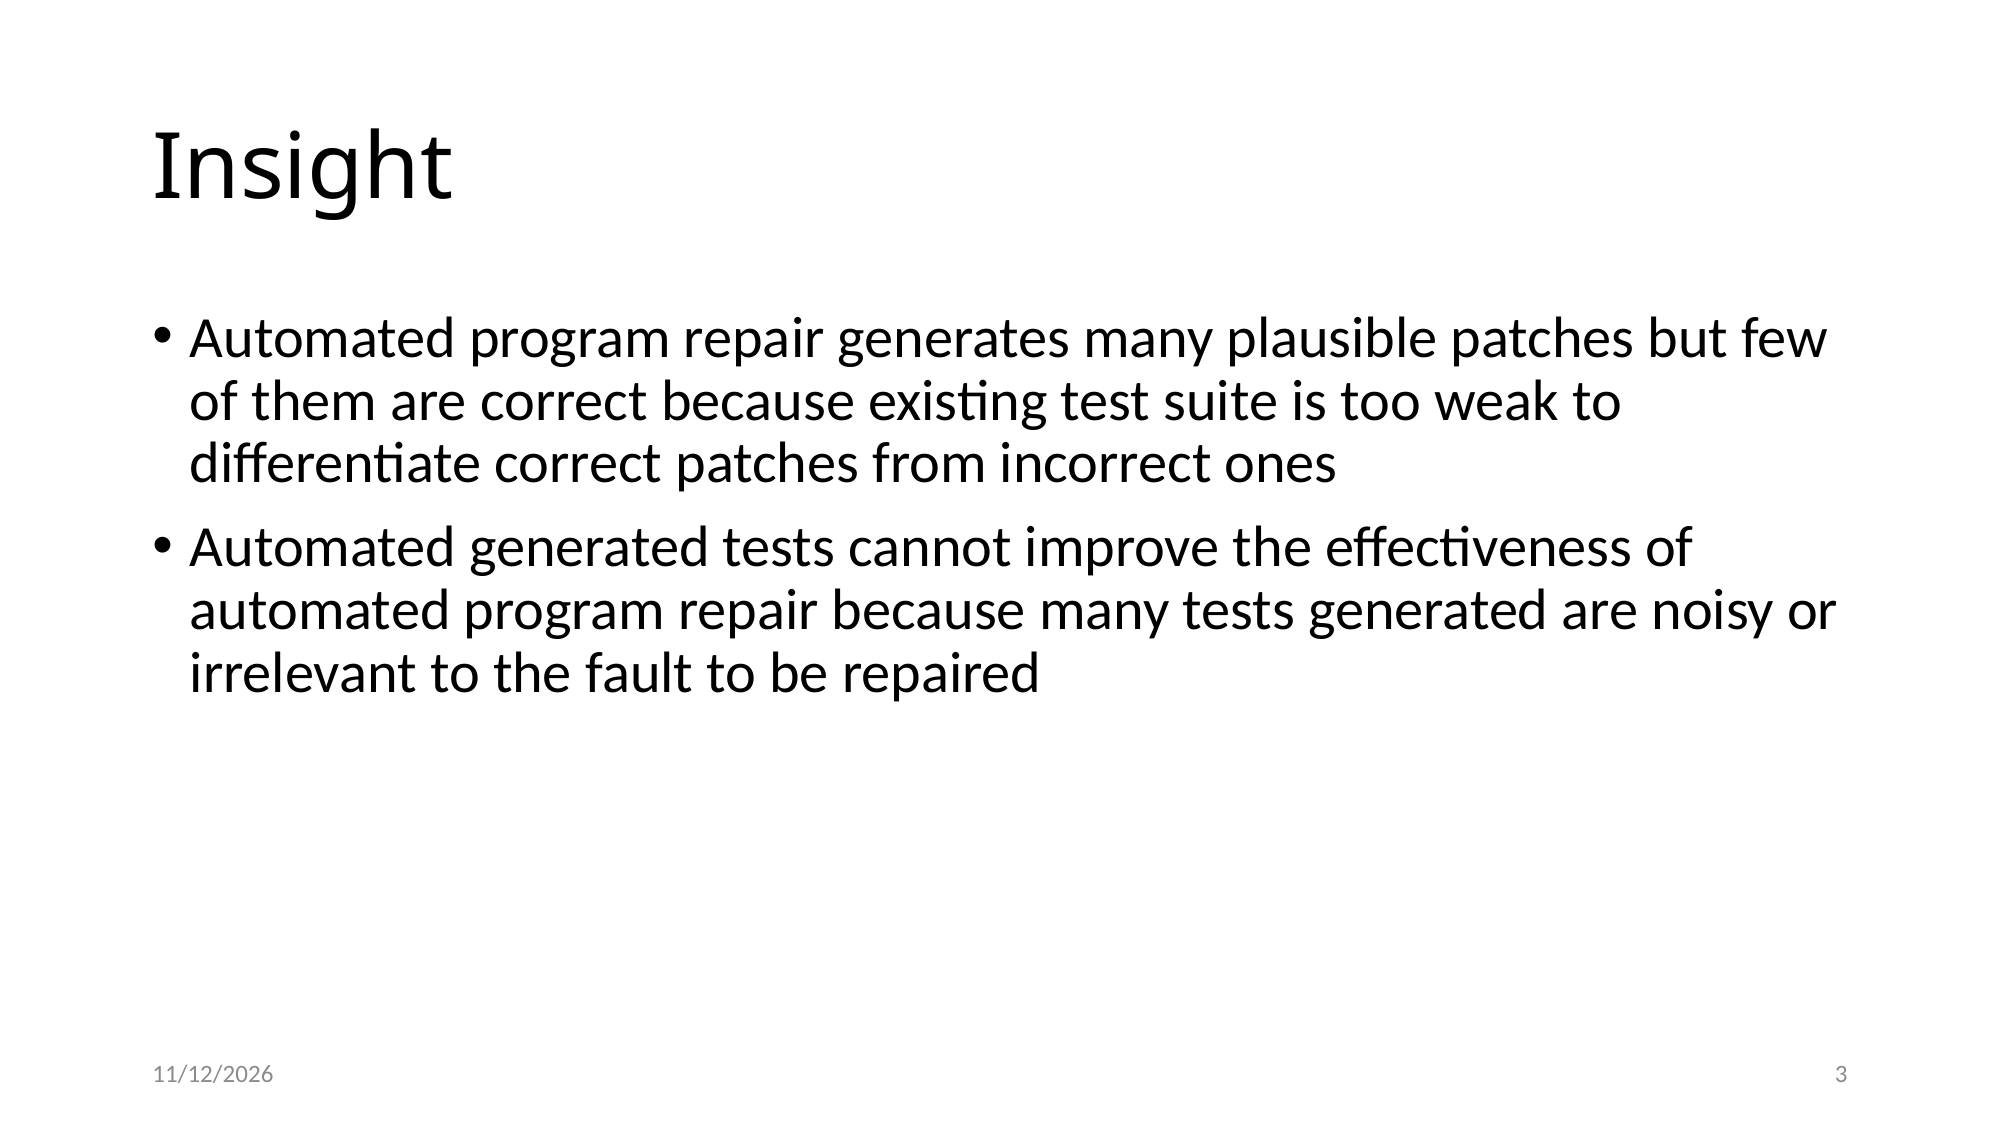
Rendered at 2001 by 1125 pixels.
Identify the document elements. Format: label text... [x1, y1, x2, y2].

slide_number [137, 1042, 588, 1103]
slide_number 3 [1412, 1042, 1863, 1103]
list Automated program repair generates many plausible patches but few of them are correct because existing test suite is too weak to differentiate correct patches from incorrect ones Automated generated tests cannot improve the effectiveness of automated program repair because many tests generated are noisy or irrelevant to the fault to be repaired [137, 299, 1863, 1014]
title Insight [137, 59, 1863, 278]
